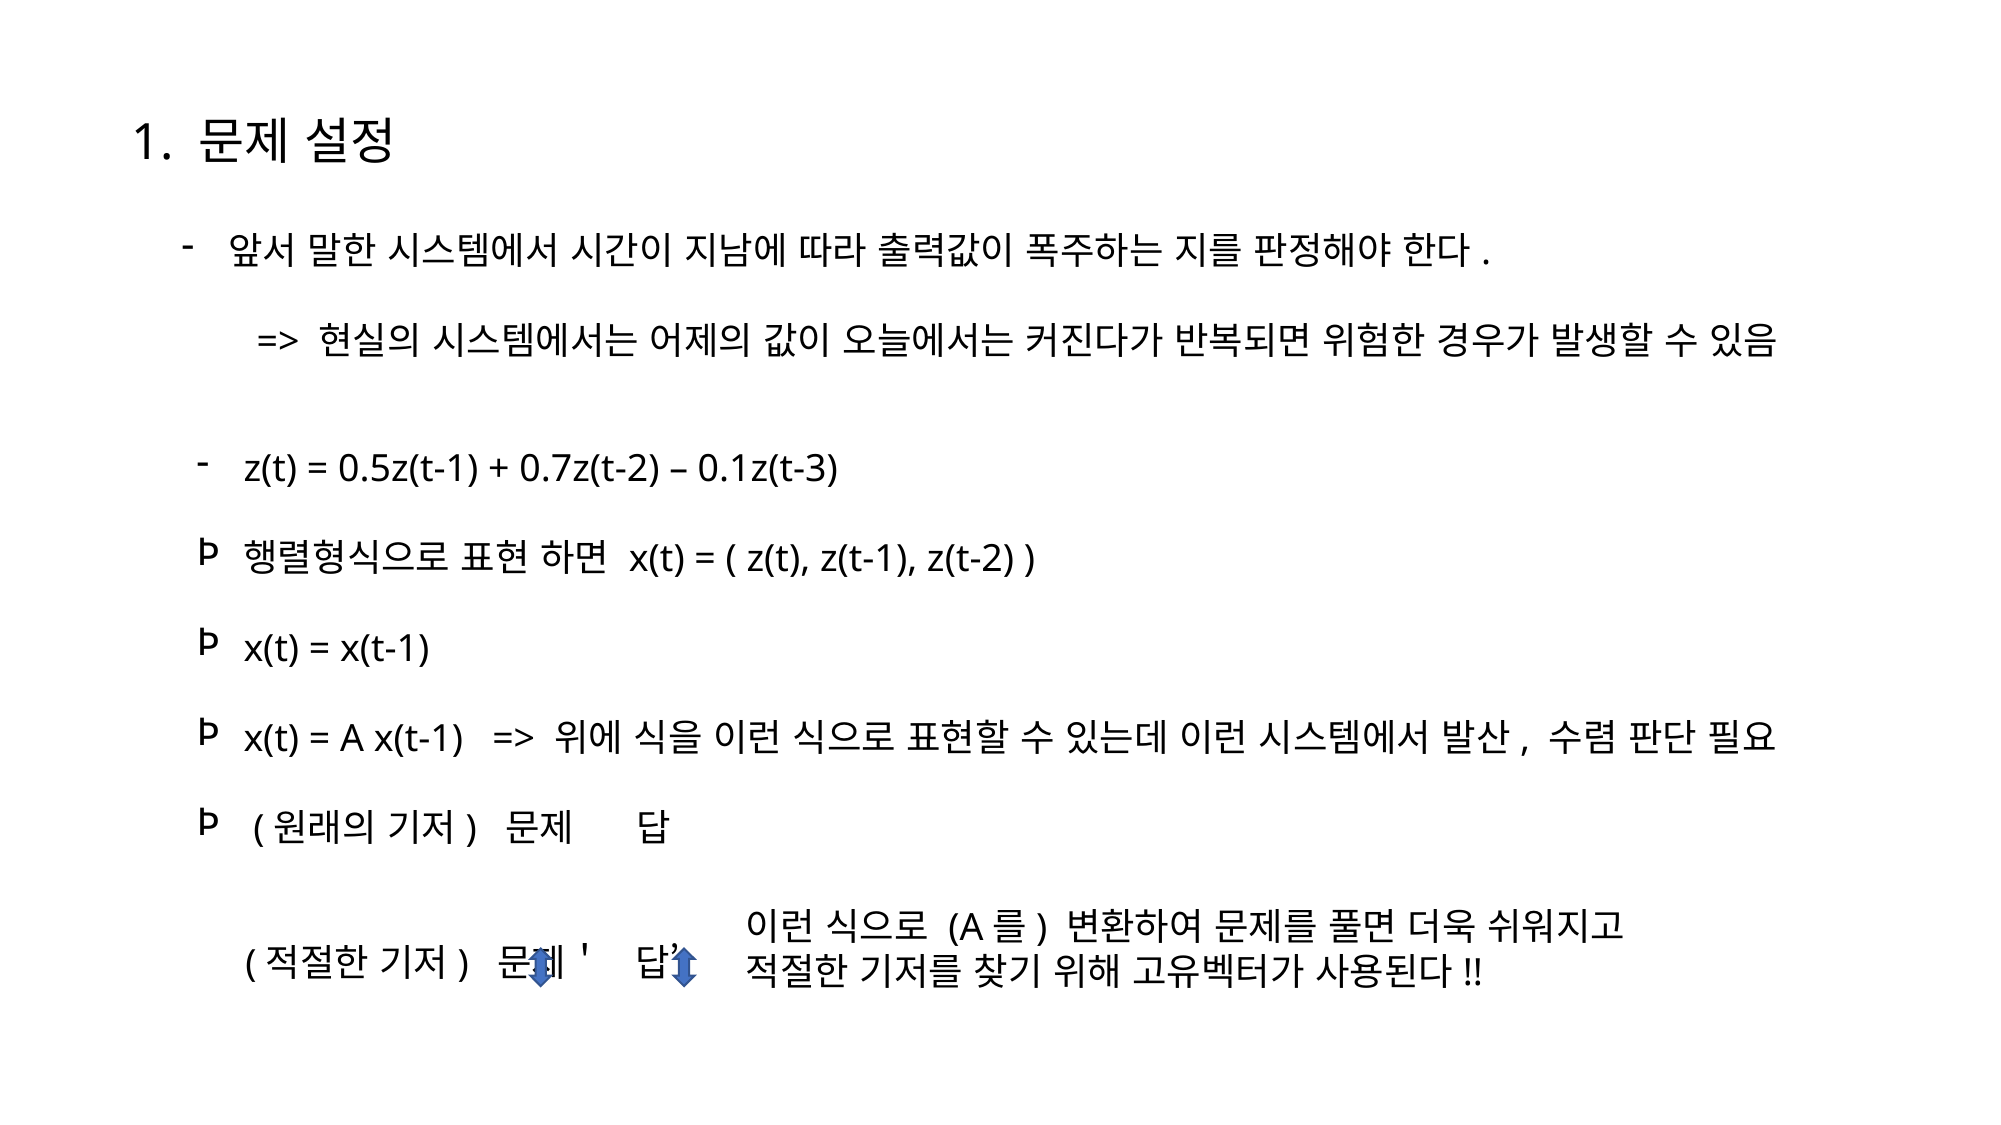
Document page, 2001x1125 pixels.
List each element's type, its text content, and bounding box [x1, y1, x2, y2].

text_box 앞서 말한 시스템에서 시간이 지남에 따라 출력값이 폭주하는 지를 판정해야 한다. => 현실의 시스템에서는 어제의 값이 오늘에서는 커진다가 반복되면 위험한 경우가 발생할 수 있음 [166, 219, 1962, 370]
text_box [527, 947, 554, 988]
text_box 이런 식으로 (A를) 변환하여 문제를 풀면 더욱 쉬워지고 적절한 기저를 찾기 위해 고유벡터가 사용된다!! [731, 895, 1881, 1001]
text_box [671, 947, 697, 988]
text_box 1. 문제 설정 [116, 101, 965, 177]
